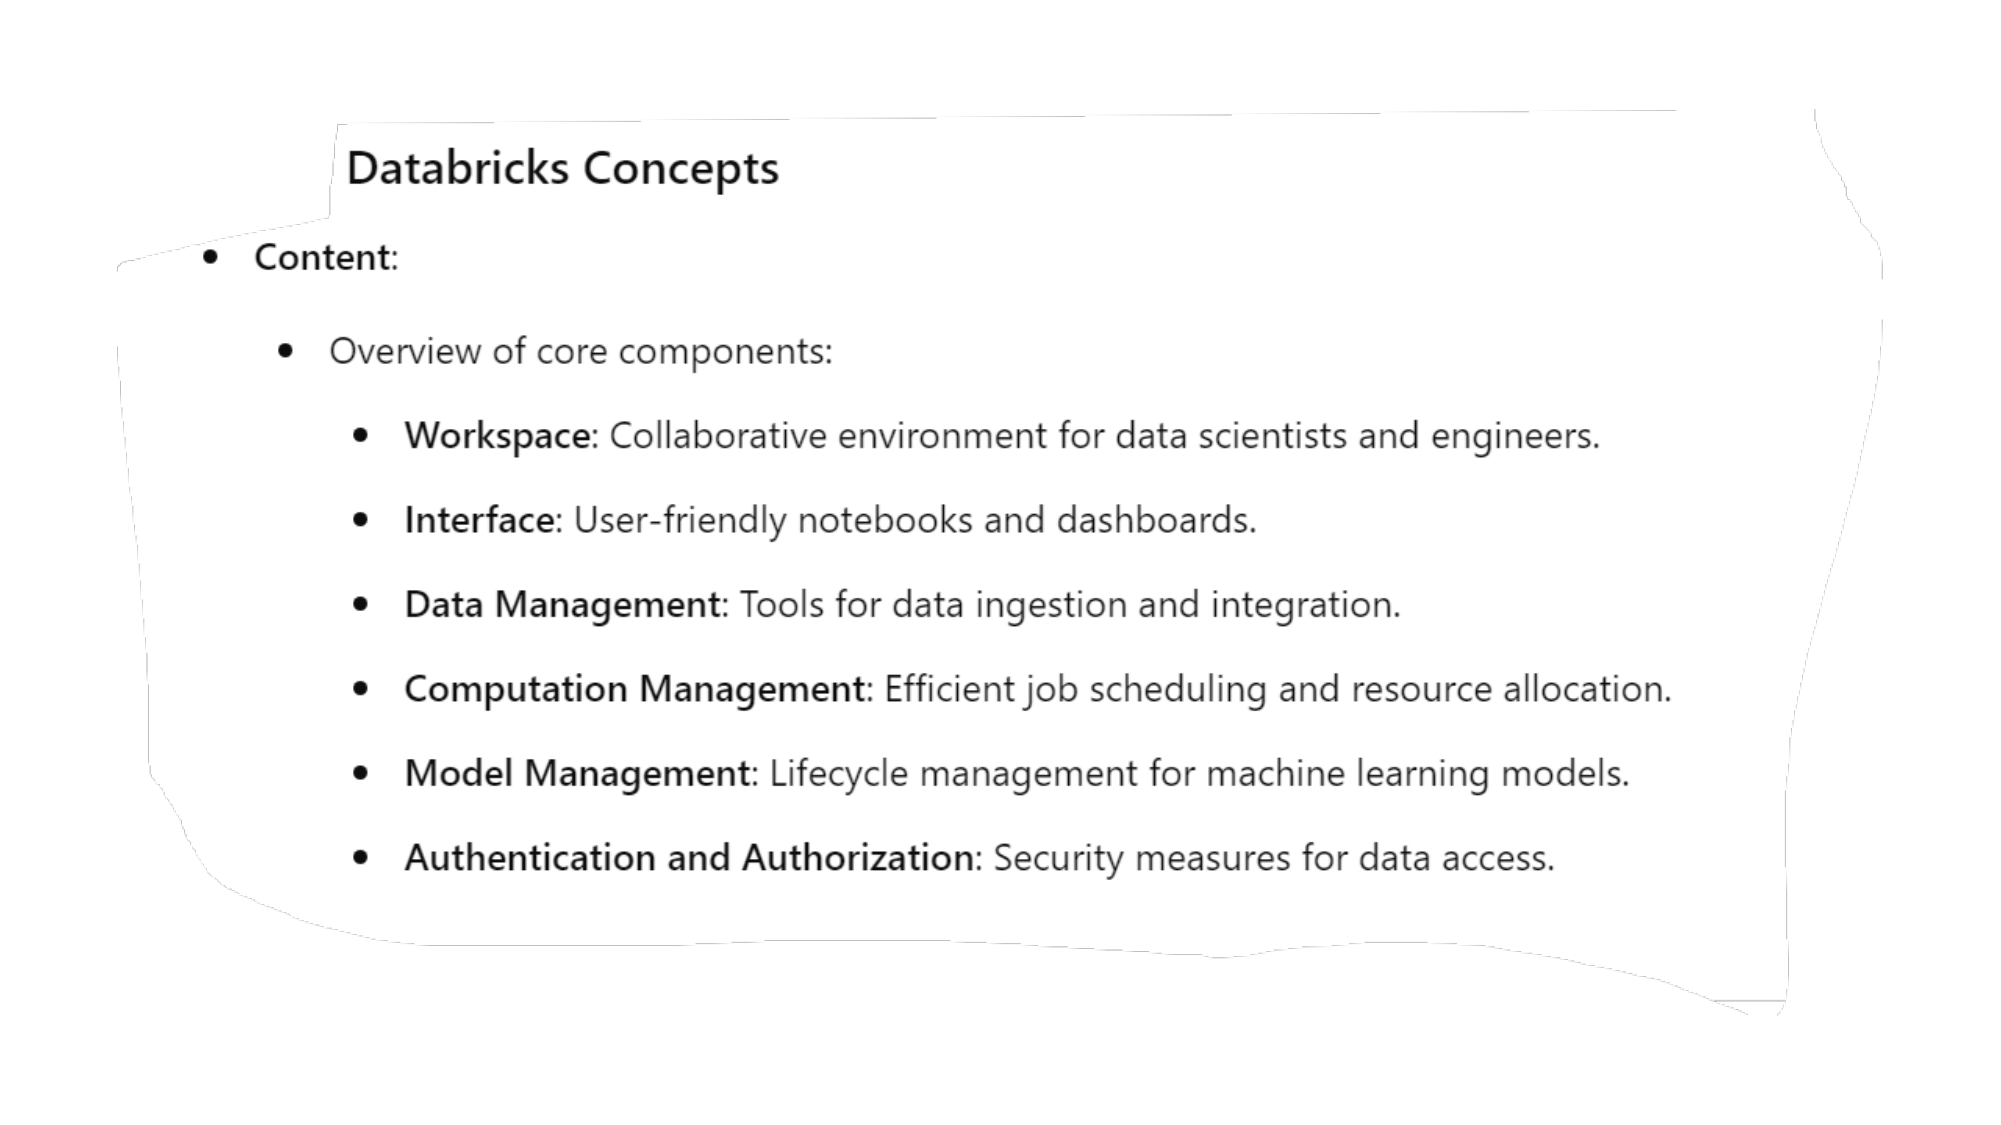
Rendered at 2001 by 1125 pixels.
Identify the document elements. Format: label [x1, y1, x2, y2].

picture [116, 109, 1884, 1016]
